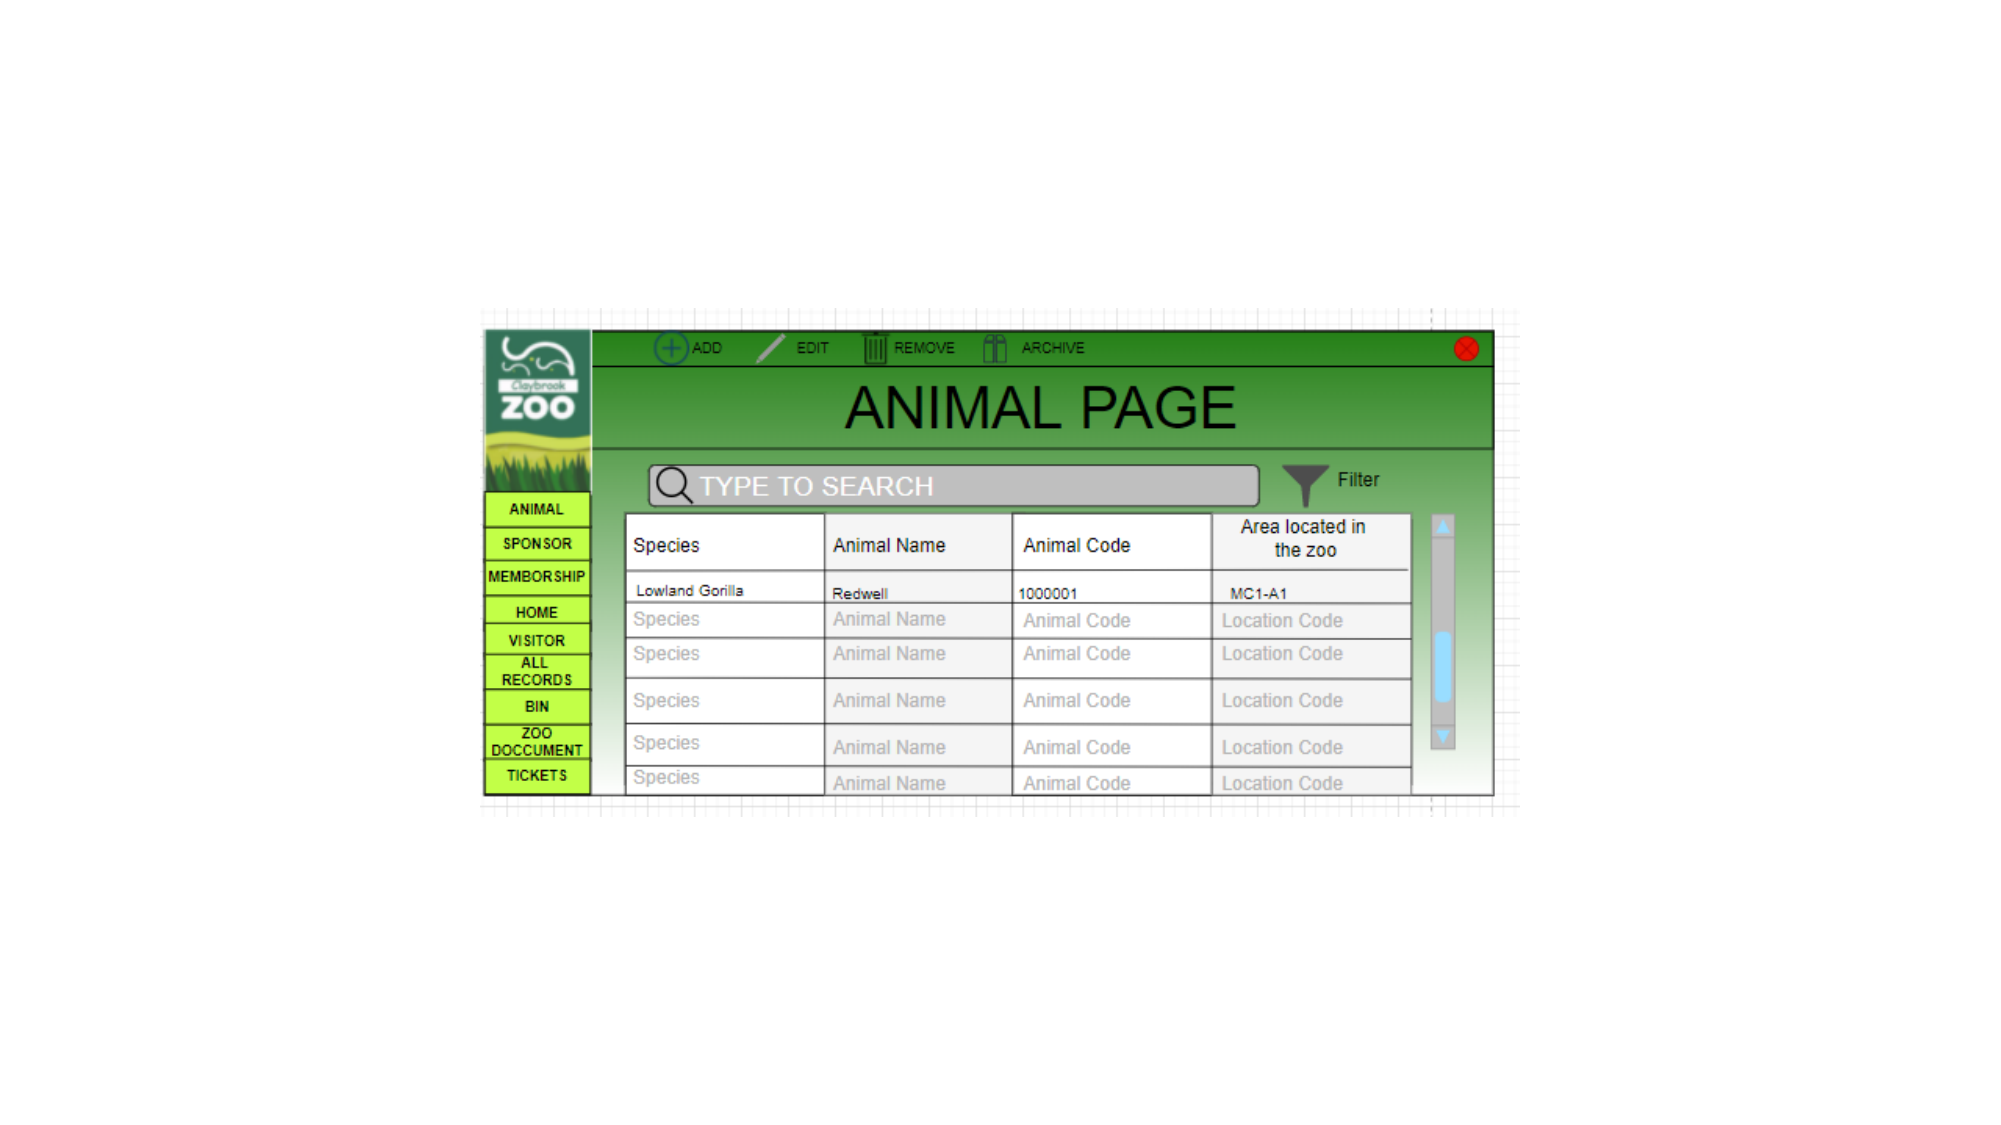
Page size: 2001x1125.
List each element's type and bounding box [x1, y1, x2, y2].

picture [480, 308, 1520, 817]
